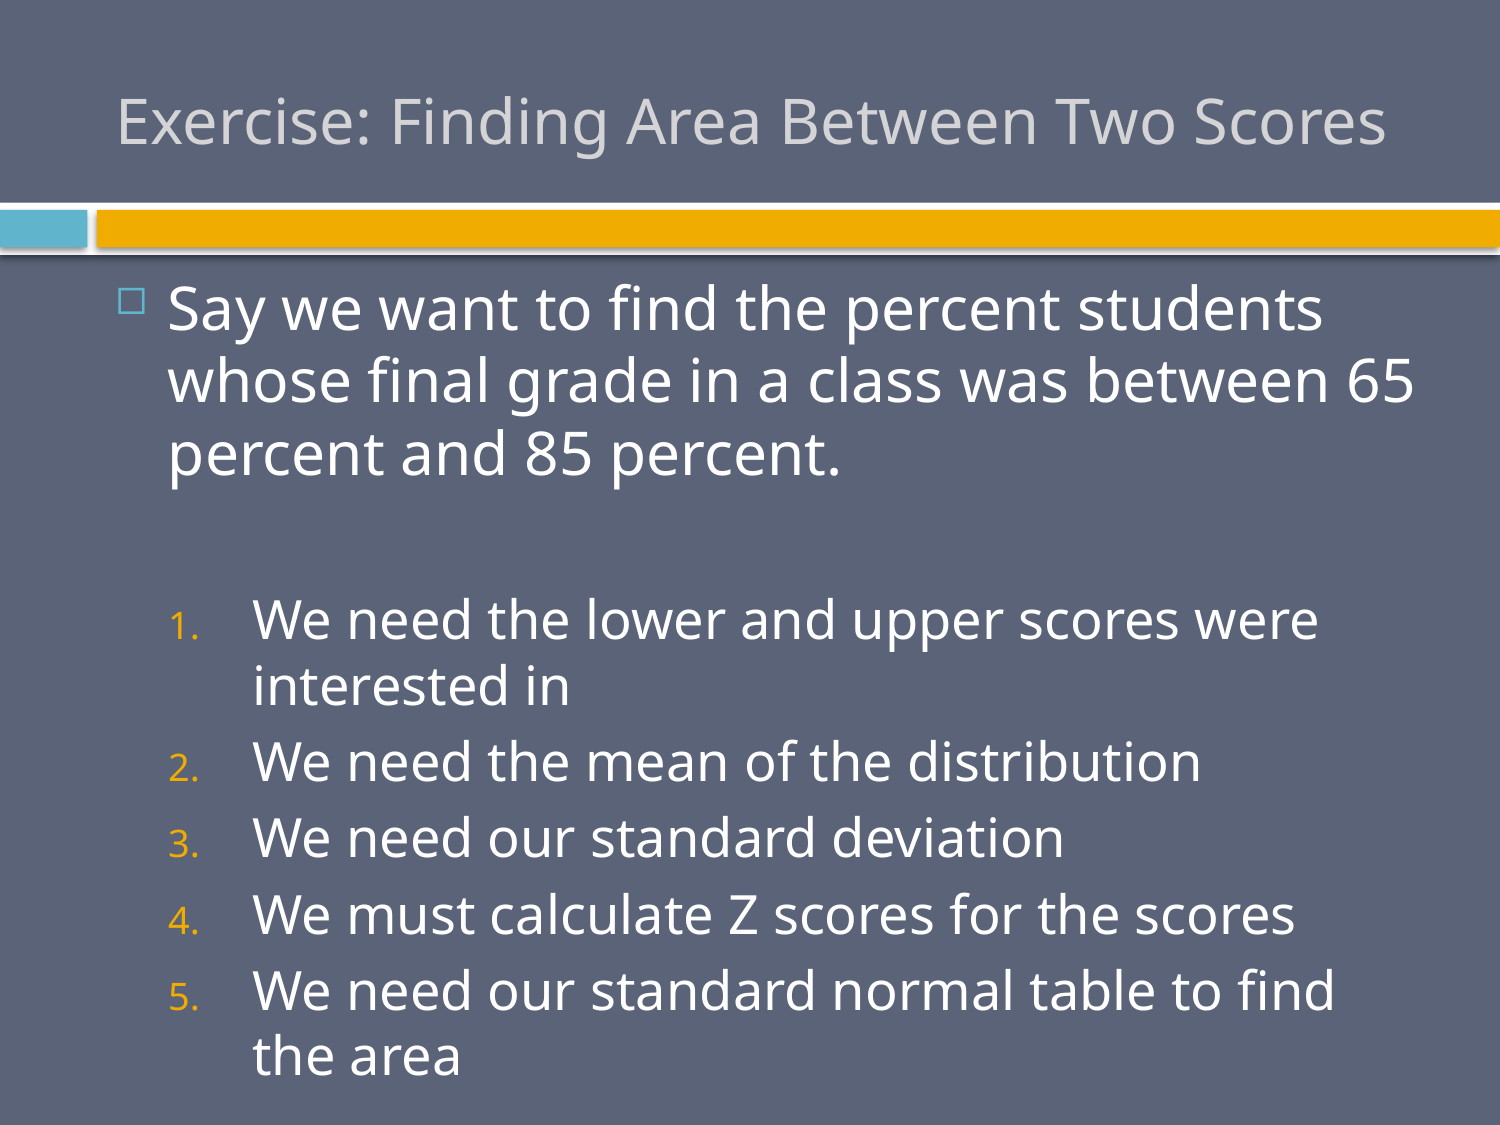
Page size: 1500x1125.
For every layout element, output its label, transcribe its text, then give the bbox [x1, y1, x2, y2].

title Exercise: Finding Area Between Two Scores [100, 37, 1439, 201]
list Say we want to find the percent students whose final grade in a class was between 65 percent and 85 percent. We need the lower and upper scores were interested in We need the mean of the distribution We need our standard deviation We must calculate Z scores for the scores We need our standard normal table to find the area [100, 262, 1439, 1001]
